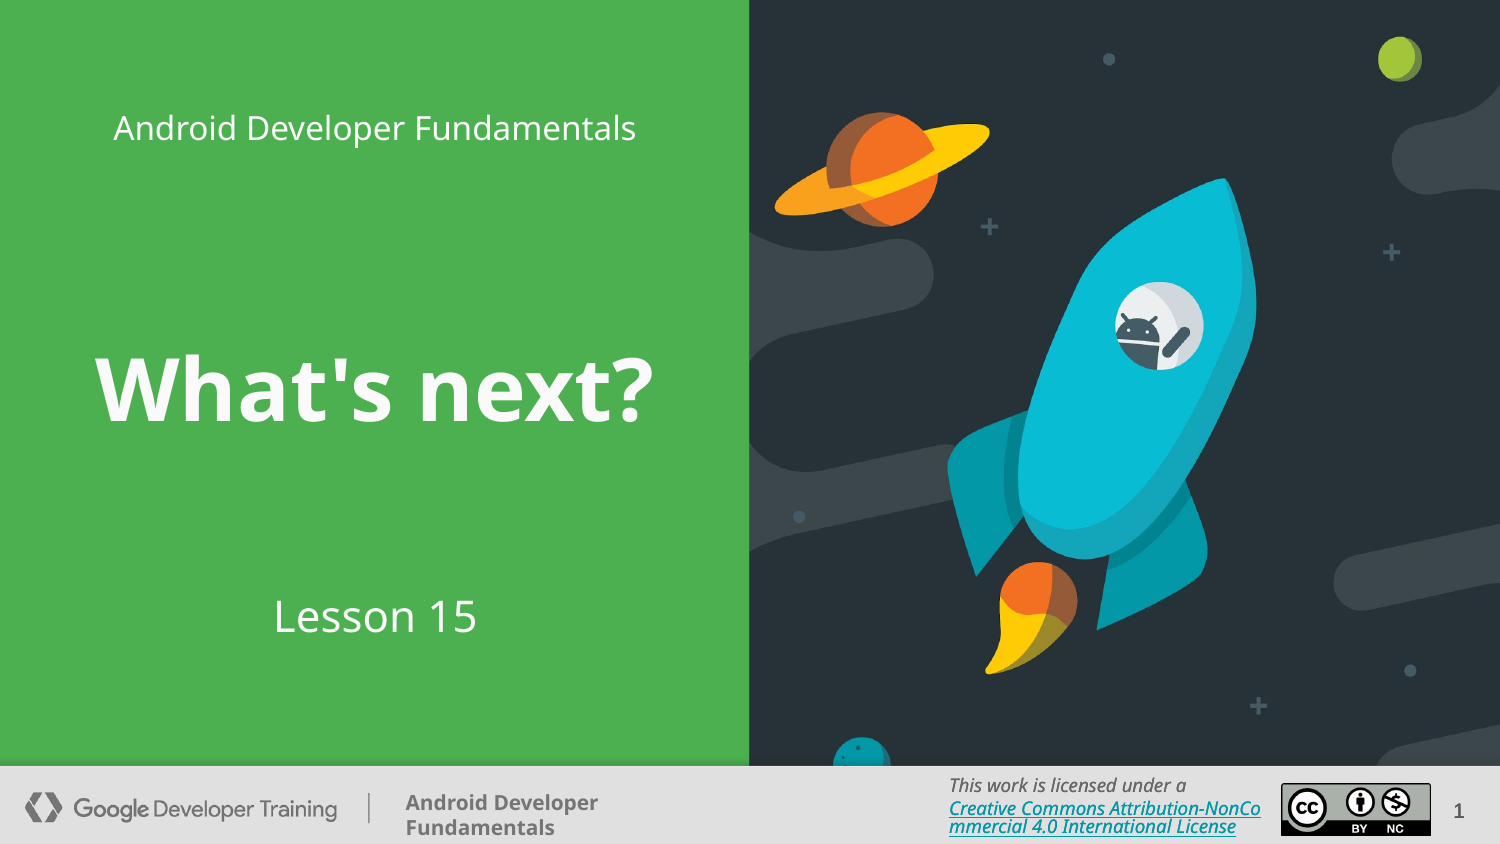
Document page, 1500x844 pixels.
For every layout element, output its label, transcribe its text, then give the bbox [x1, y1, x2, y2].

title What's next? [43, 316, 708, 560]
picture [0, 0, 1500, 844]
text_box This work is licensed under a Creative Commons Attribution-NonCommercial 4.0 International License [934, 758, 1289, 844]
subtitle Android Developer Fundamentals [43, 92, 708, 179]
subtitle Lesson 15 [43, 573, 708, 777]
slide_number 1 [1389, 777, 1480, 842]
